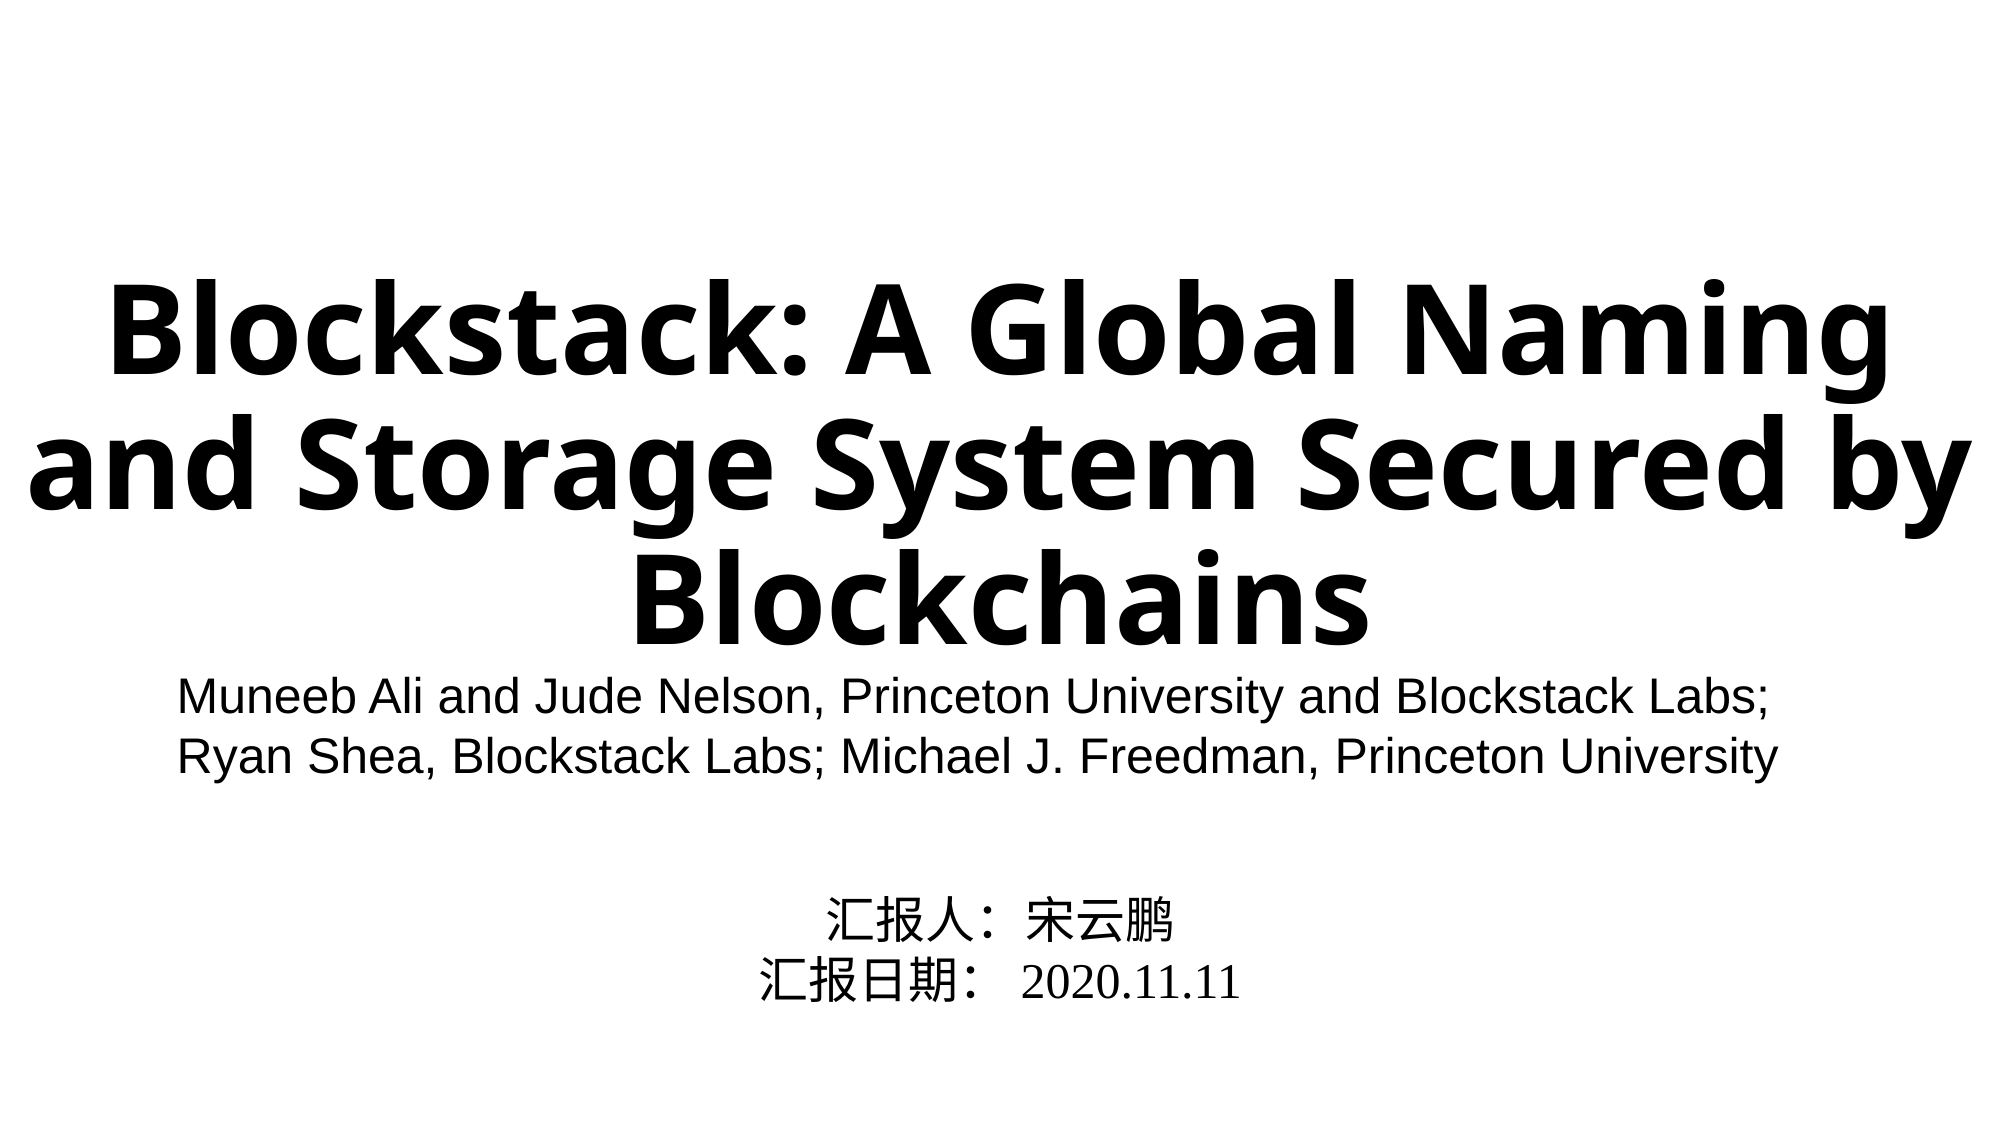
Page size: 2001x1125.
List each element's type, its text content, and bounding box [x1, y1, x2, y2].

text_box Muneeb Ali and Jude Nelson, Princeton University and Blockstack Labs; Ryan Shea, Blockstack Labs; Michael J. Freedman, Princeton University [161, 655, 1838, 791]
title Blockstack: A Global Naming and Storage System Secured by Blockchains [0, 313, 2000, 625]
text_box 汇报人：宋云鹏 汇报日期：2020.11.11 [306, 880, 1694, 1016]
